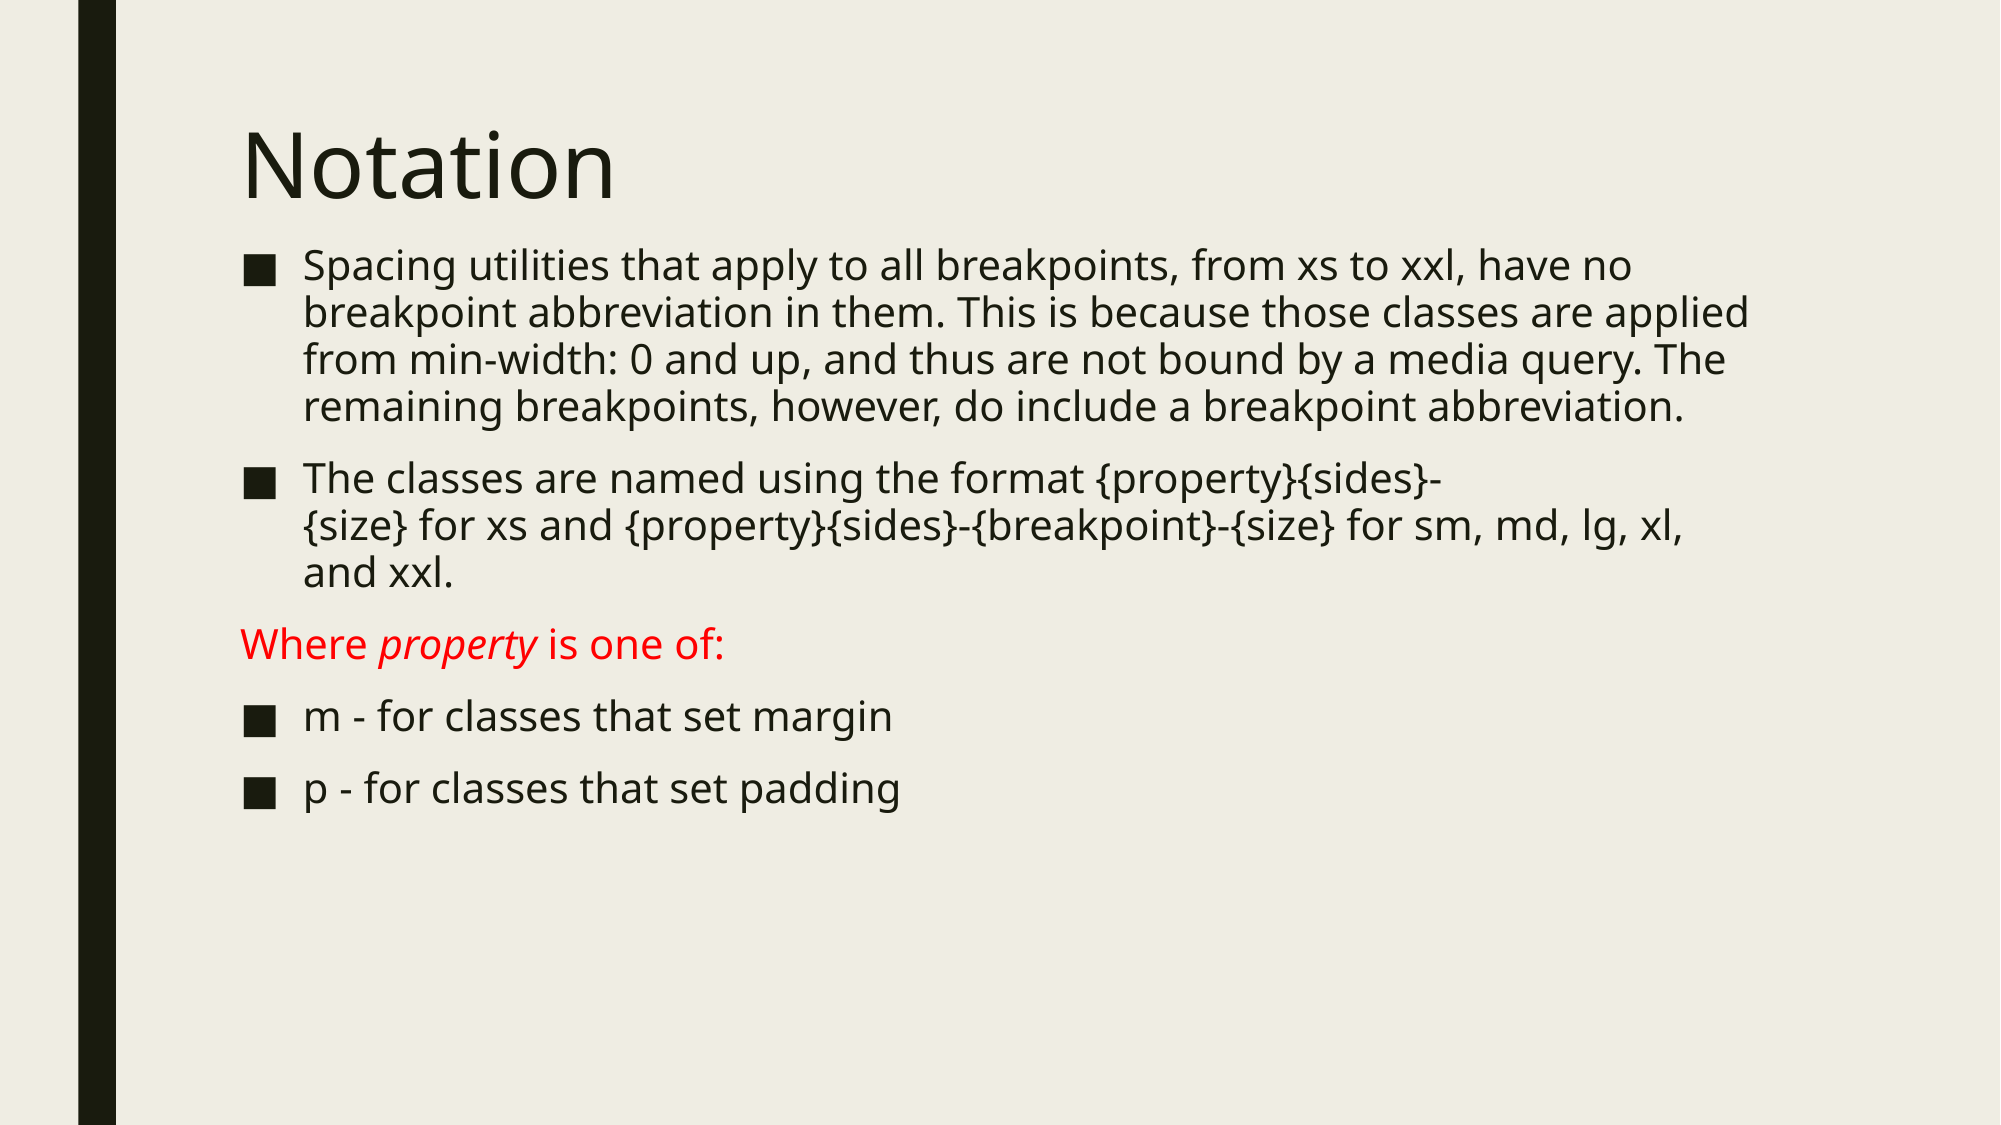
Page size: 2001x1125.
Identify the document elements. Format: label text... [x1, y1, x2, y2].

title Notation [225, 112, 1800, 235]
list Spacing utilities that apply to all breakpoints, from xs to xxl, have no breakpoint abbreviation in them. This is because those classes are applied from min-width: 0 and up, and thus are not bound by a media query. The remaining breakpoints, however, do include a breakpoint abbreviation. The classes are named using the format {property}{sides}-{size} for xs and {property}{sides}-{breakpoint}-{size} for sm, md, lg, xl, and xxl. Where property is one of: m - for classes that set margin p - for classes that set padding [225, 235, 1800, 963]
